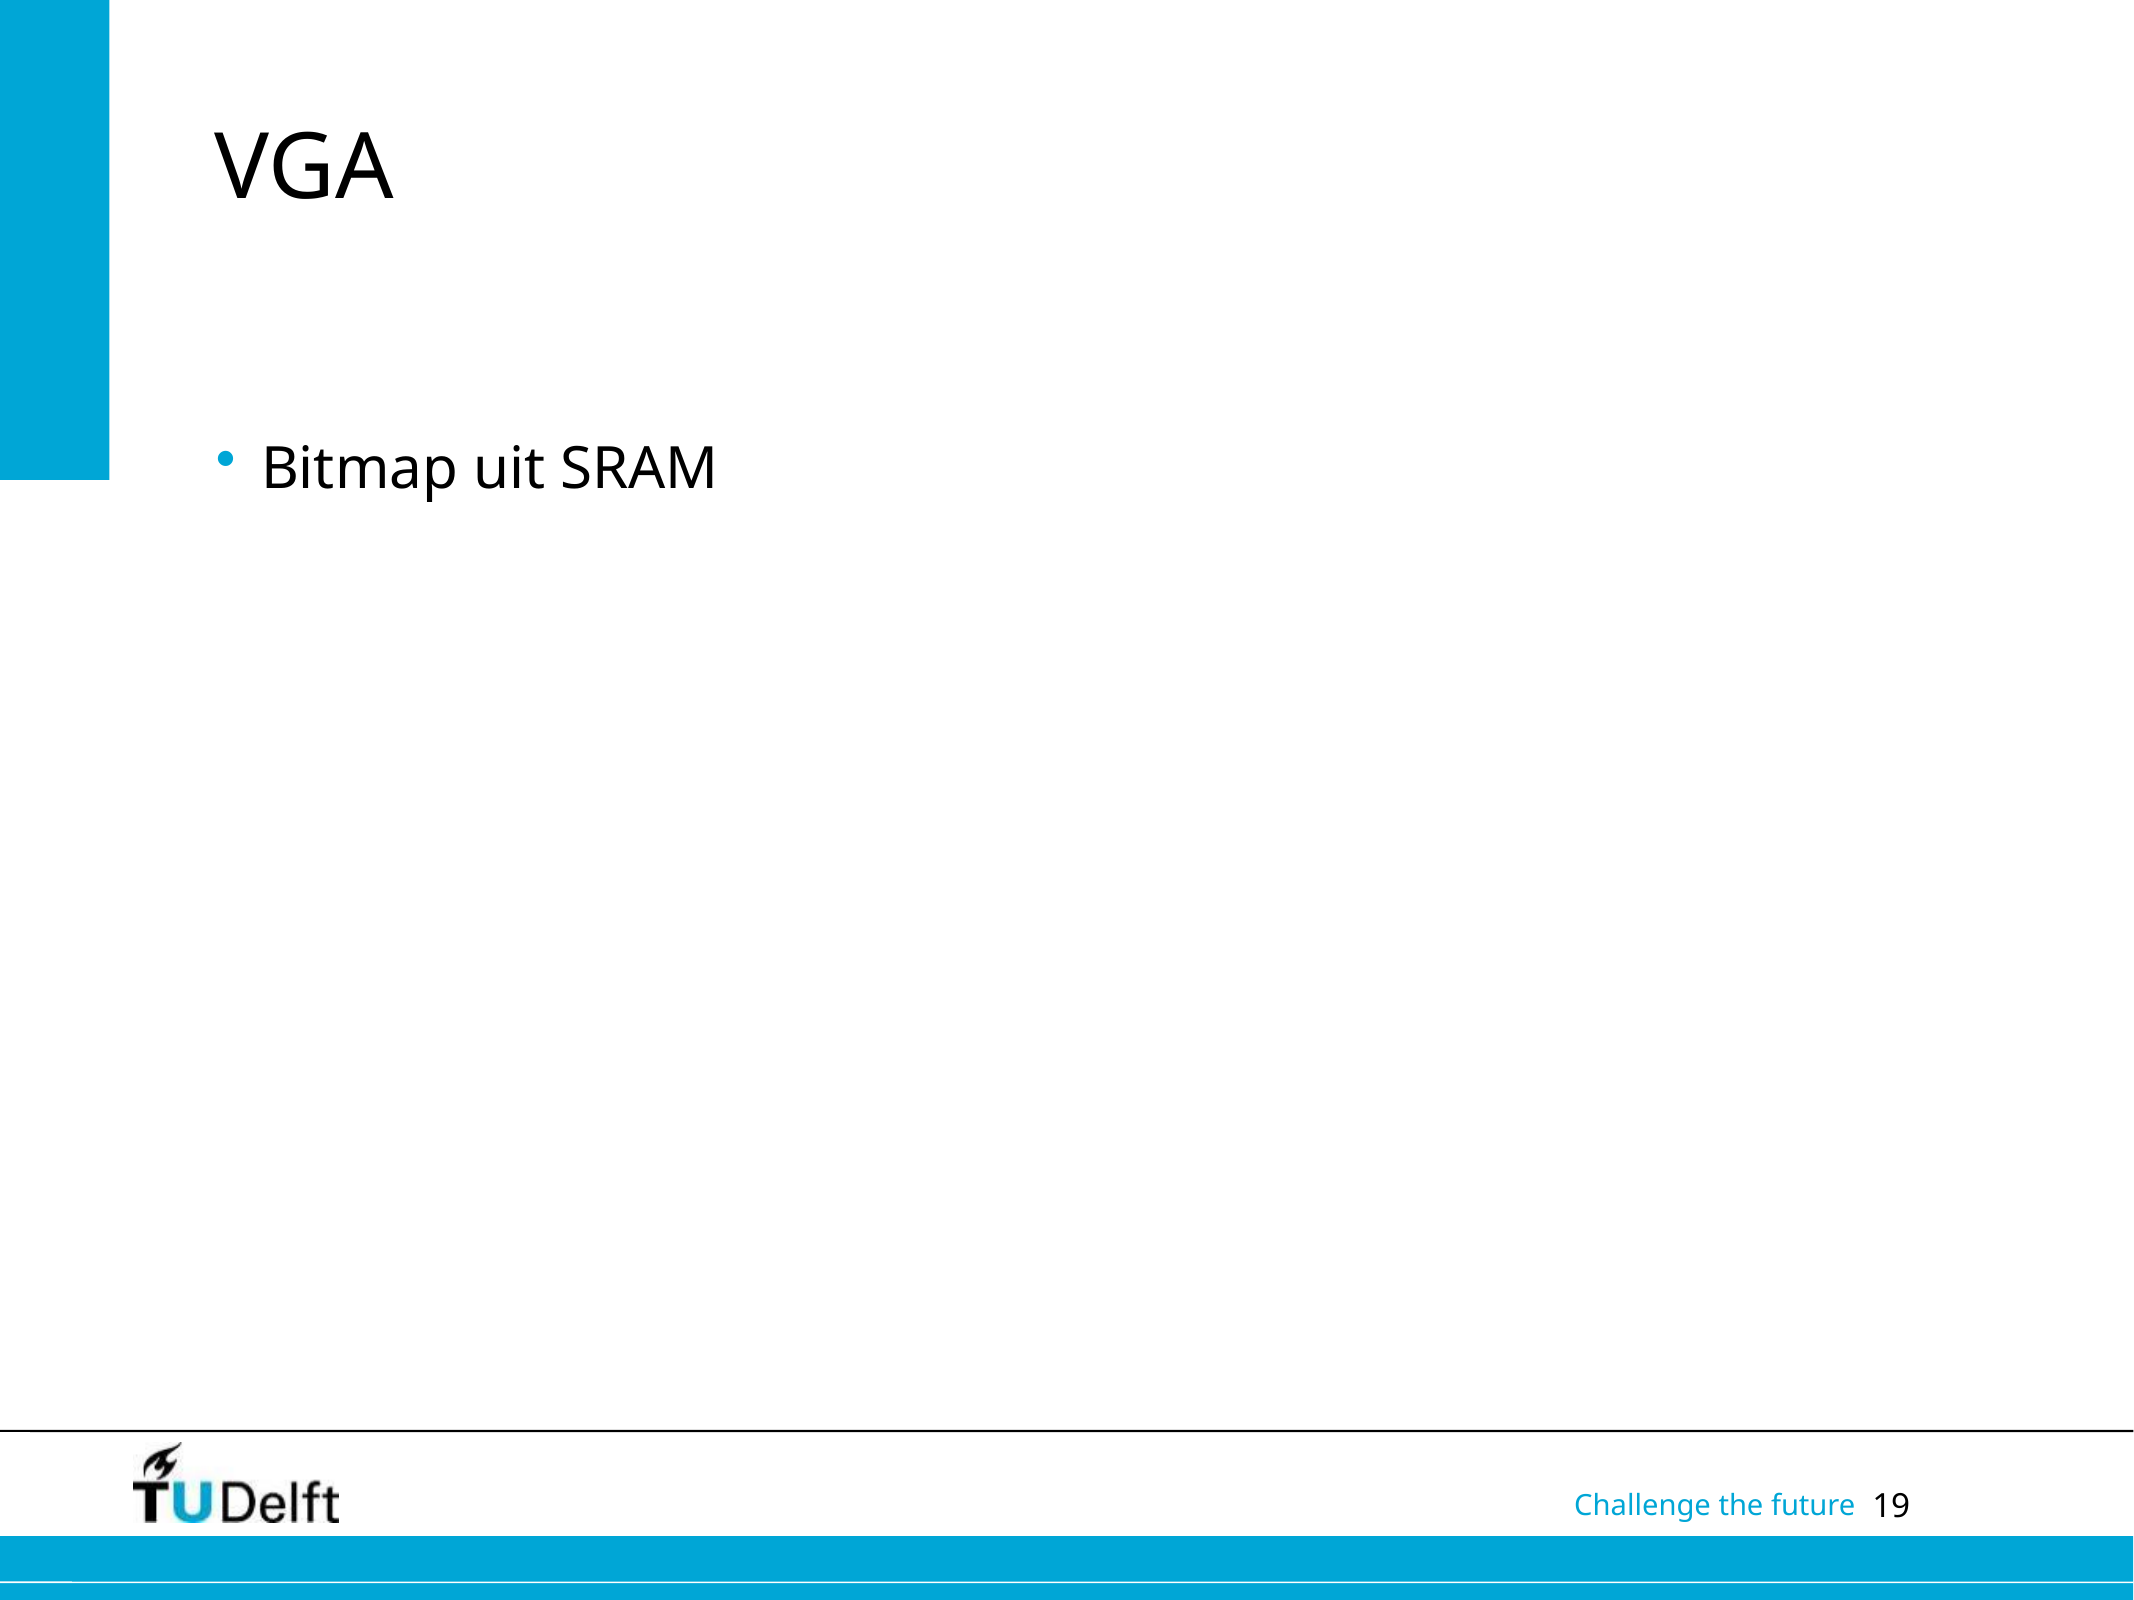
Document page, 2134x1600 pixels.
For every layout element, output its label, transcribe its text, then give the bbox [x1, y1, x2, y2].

title VGA [214, 106, 1885, 398]
picture [133, 1442, 339, 1523]
list Bitmap uit SRAM [215, 426, 1882, 1245]
